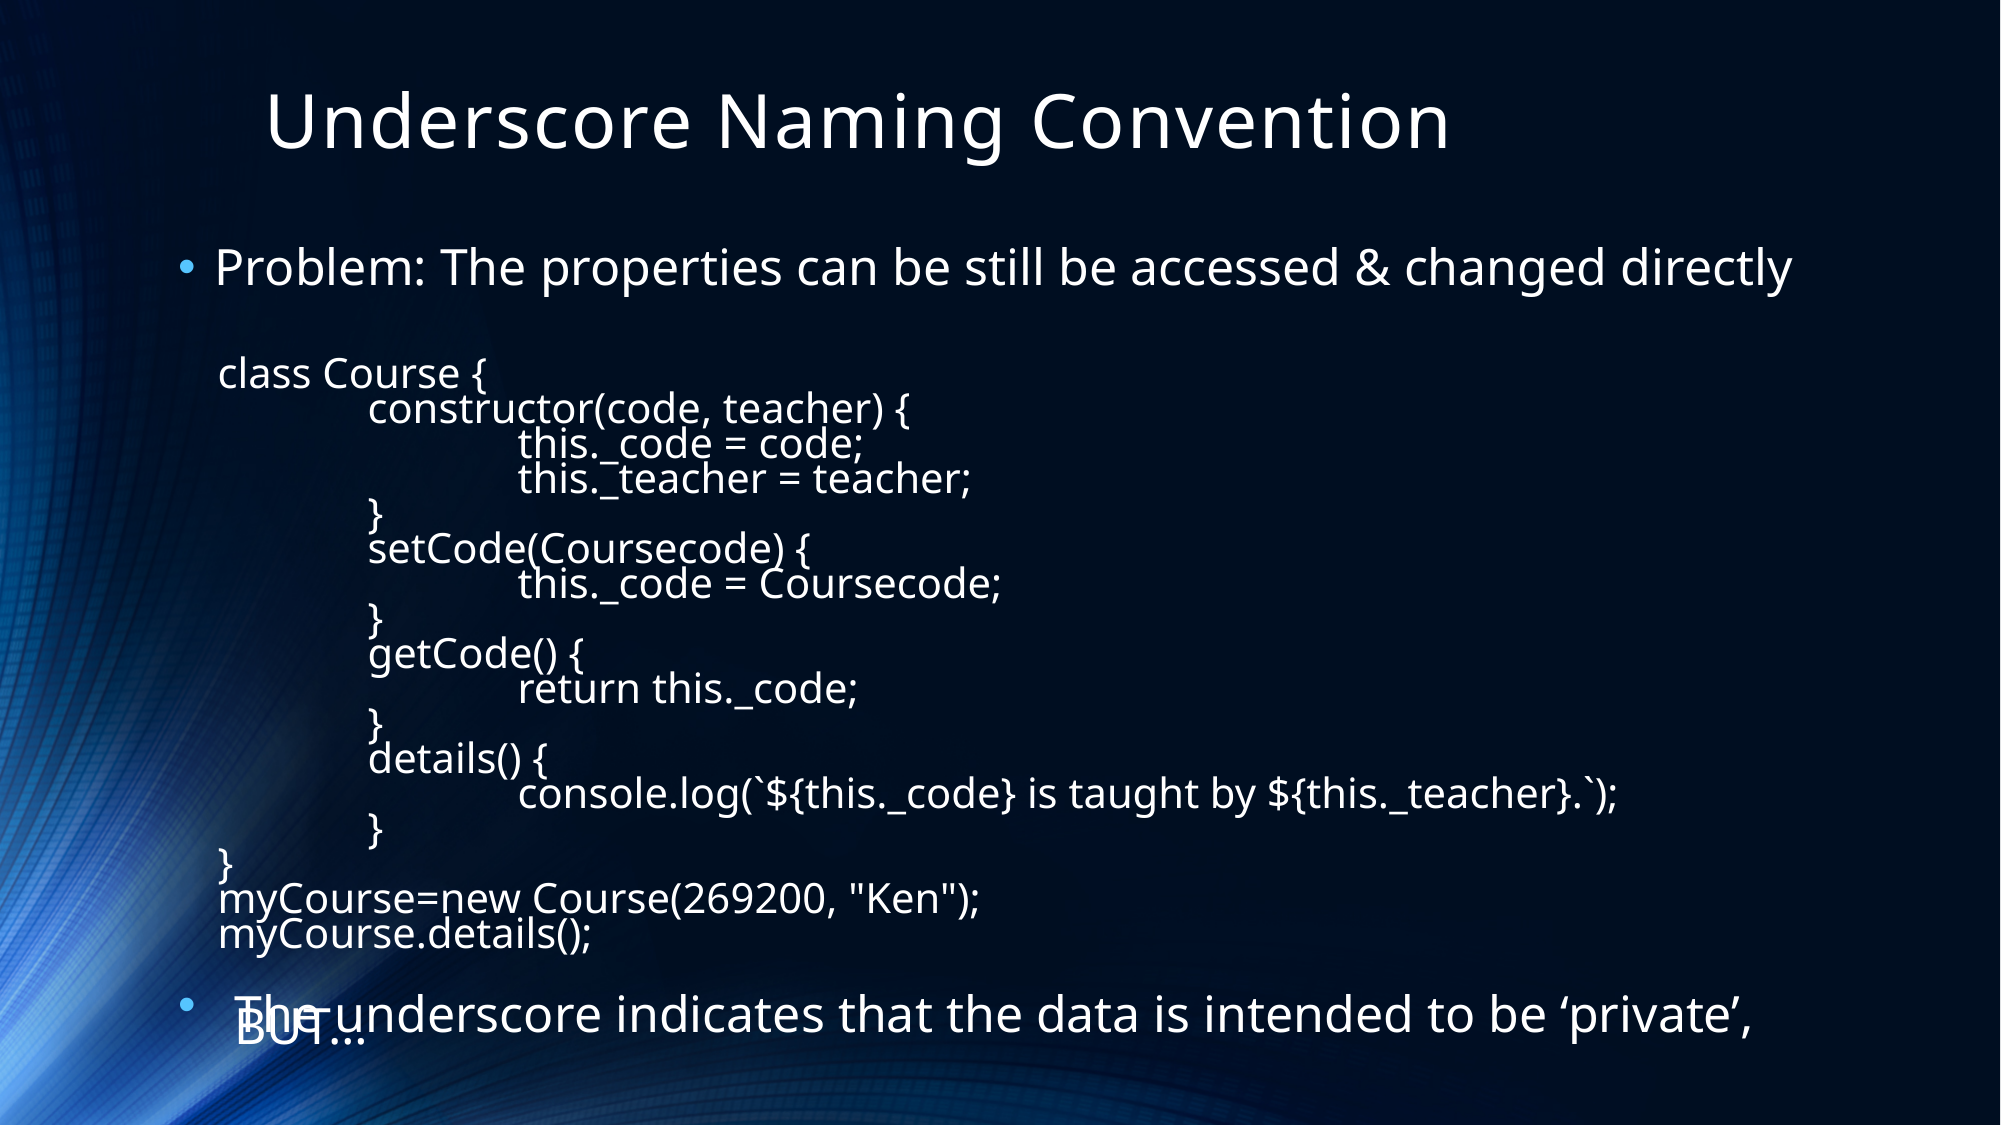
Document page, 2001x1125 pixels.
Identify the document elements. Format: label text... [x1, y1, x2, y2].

list Problem: The properties can be still be accessed & changed directly class Course { constructor(code, teacher) { this._code = code; this._teacher = teacher; } setCode(Coursecode) { this._code = Coursecode; } getCode() { return this._code; } details() { console.log(`${this._code} is taught by ${this._teacher}.`); } } myCourse=new Course(269200, "Ken"); myCourse.details(); The underscore indicates that the data is intended to be ‘private’, BUT… [163, 234, 1901, 1074]
picture [0, 0, 2001, 1125]
title Underscore Naming Convention [249, 62, 1751, 172]
